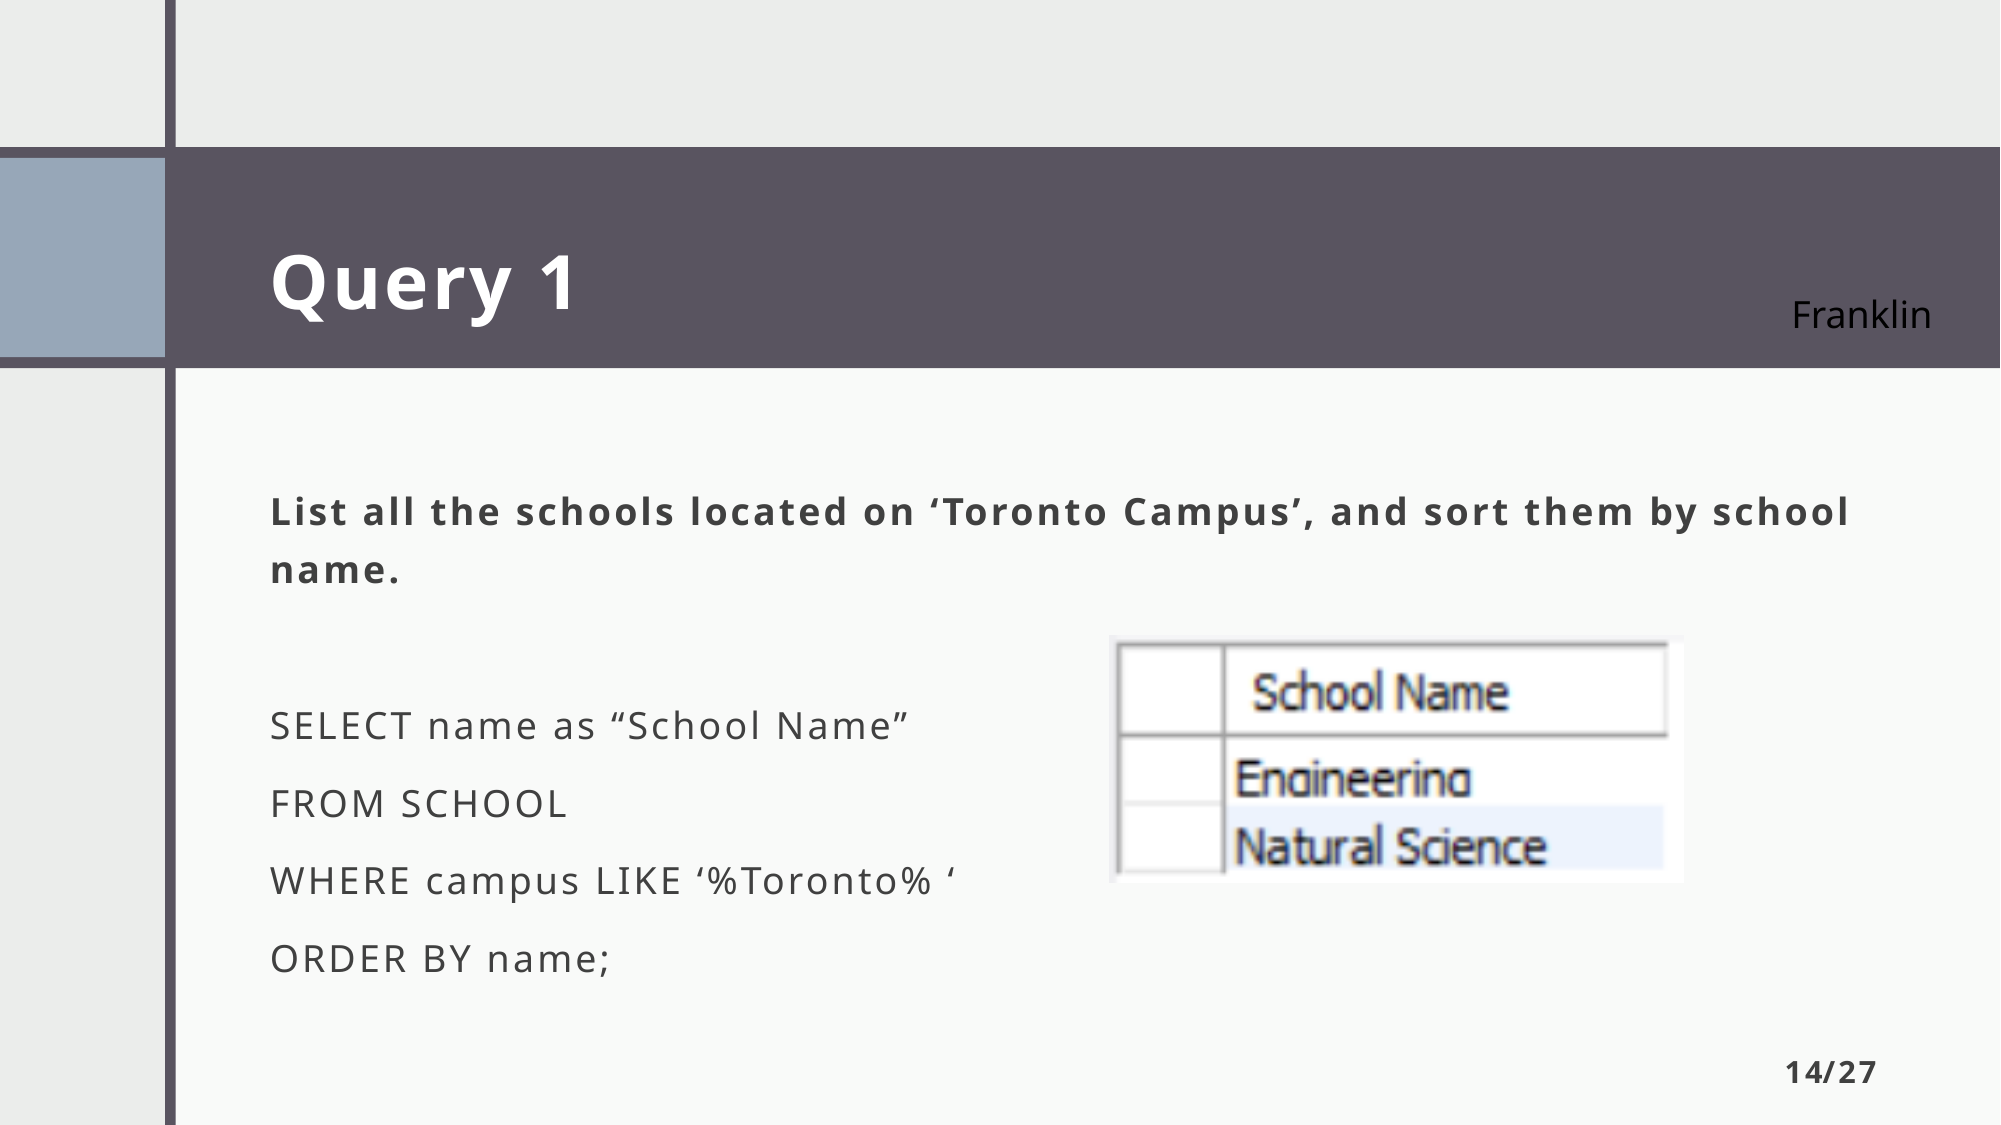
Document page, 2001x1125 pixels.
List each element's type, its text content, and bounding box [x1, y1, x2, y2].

text_box [177, 0, 2000, 146]
text_box [0, 358, 164, 369]
slide_number 14/27 [1733, 1035, 1895, 1110]
text_box [164, 0, 177, 1125]
text_box [0, 369, 164, 1125]
text_box [177, 369, 2000, 1125]
picture [1108, 635, 1685, 883]
list List all the schools located on ‘Toronto Campus’, and sort them by school name. SELECT name as “School Name” FROM SCHOOL WHERE campus LIKE ‘%Toronto% ‘ ORDER BY name; [251, 456, 1882, 1019]
text_box [0, 0, 164, 146]
text_box Franklin [1776, 283, 1959, 344]
title Query 1 [251, 171, 1895, 341]
text_box [0, 146, 164, 157]
text_box [0, 157, 164, 358]
text_box [177, 146, 2000, 369]
